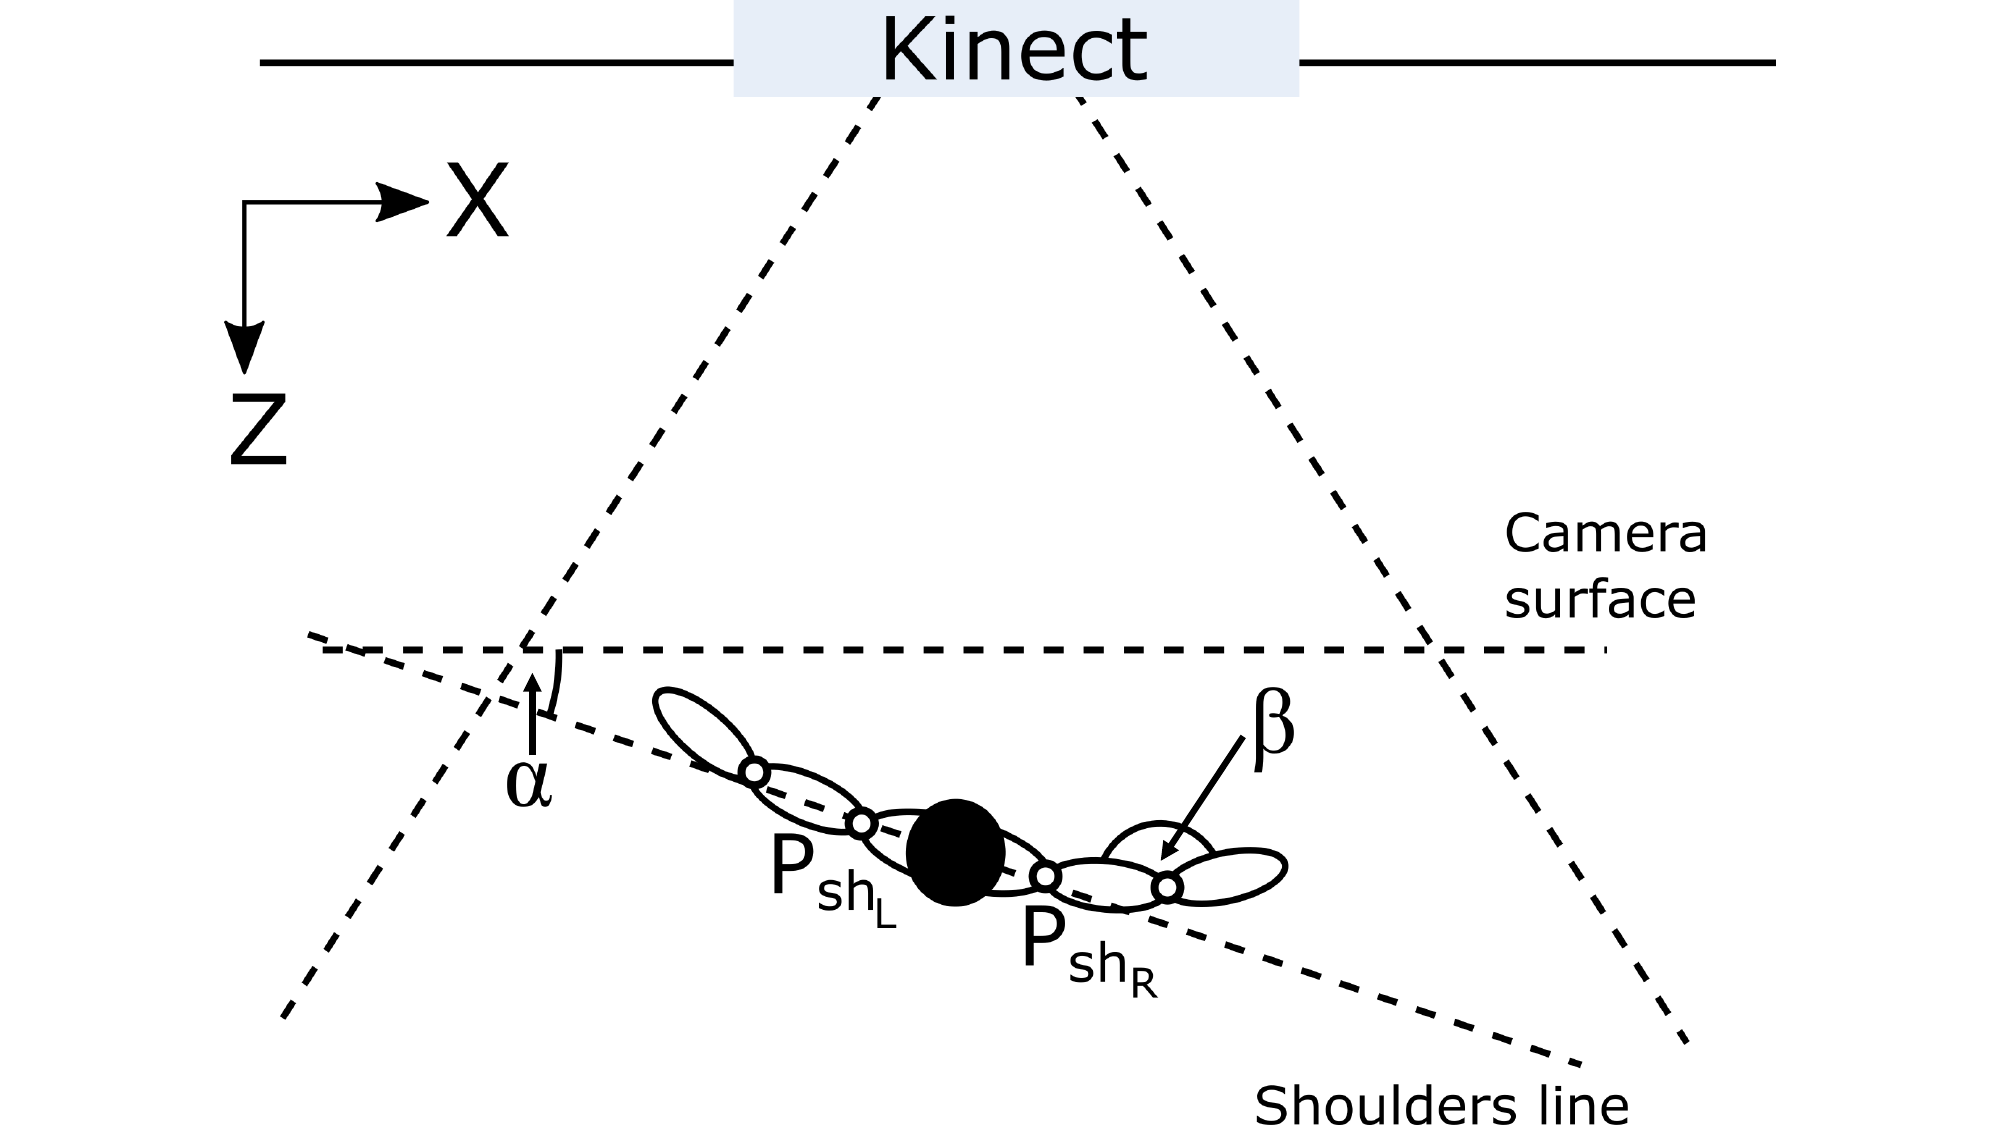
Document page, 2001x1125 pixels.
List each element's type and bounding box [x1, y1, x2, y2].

text_box [224, 0, 1776, 1125]
